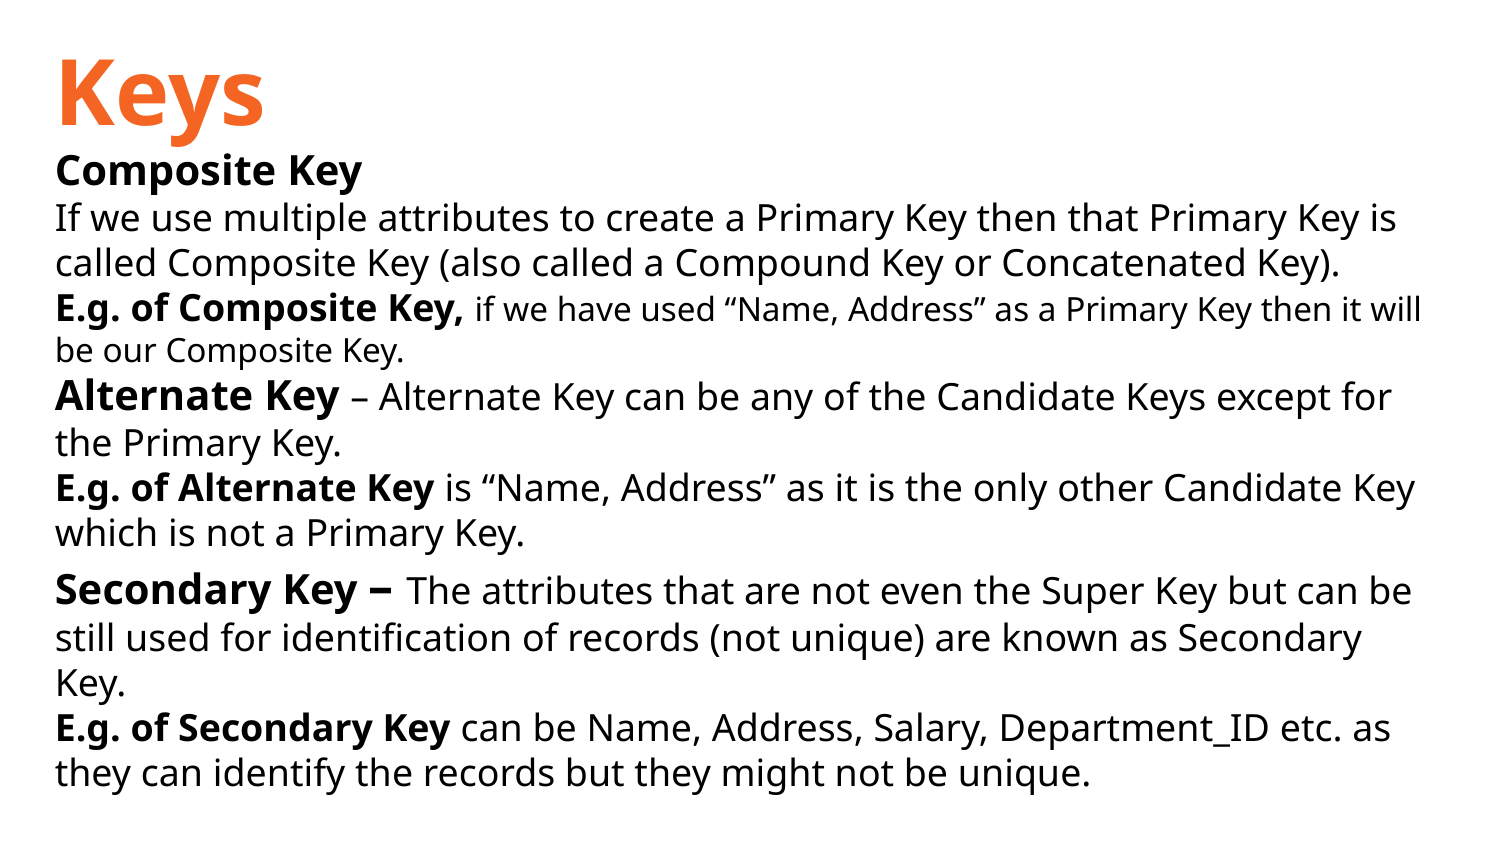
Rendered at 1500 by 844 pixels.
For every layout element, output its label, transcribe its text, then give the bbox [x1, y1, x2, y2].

title Keys Composite Key If we use multiple attributes to create a Primary Key then that Primary Key is called Composite Key (also called a Compound Key or Concatenated Key). E.g. of Composite Key, if we have used “Name, Address” as a Primary Key then it will be our Composite Key. Alternate Key – Alternate Key can be any of the Candidate Keys except for the Primary Key. E.g. of Alternate Key is “Name, Address” as it is the only other Candidate Key which is not a Primary Key. Secondary Key – The attributes that are not even the Super Key but can be still used for identification of records (not unique) are known as Secondary Key. E.g. of Secondary Key can be Name, Address, Salary, Department_ID etc. as they can identify the records but they might not be unique. [39, 19, 1442, 146]
